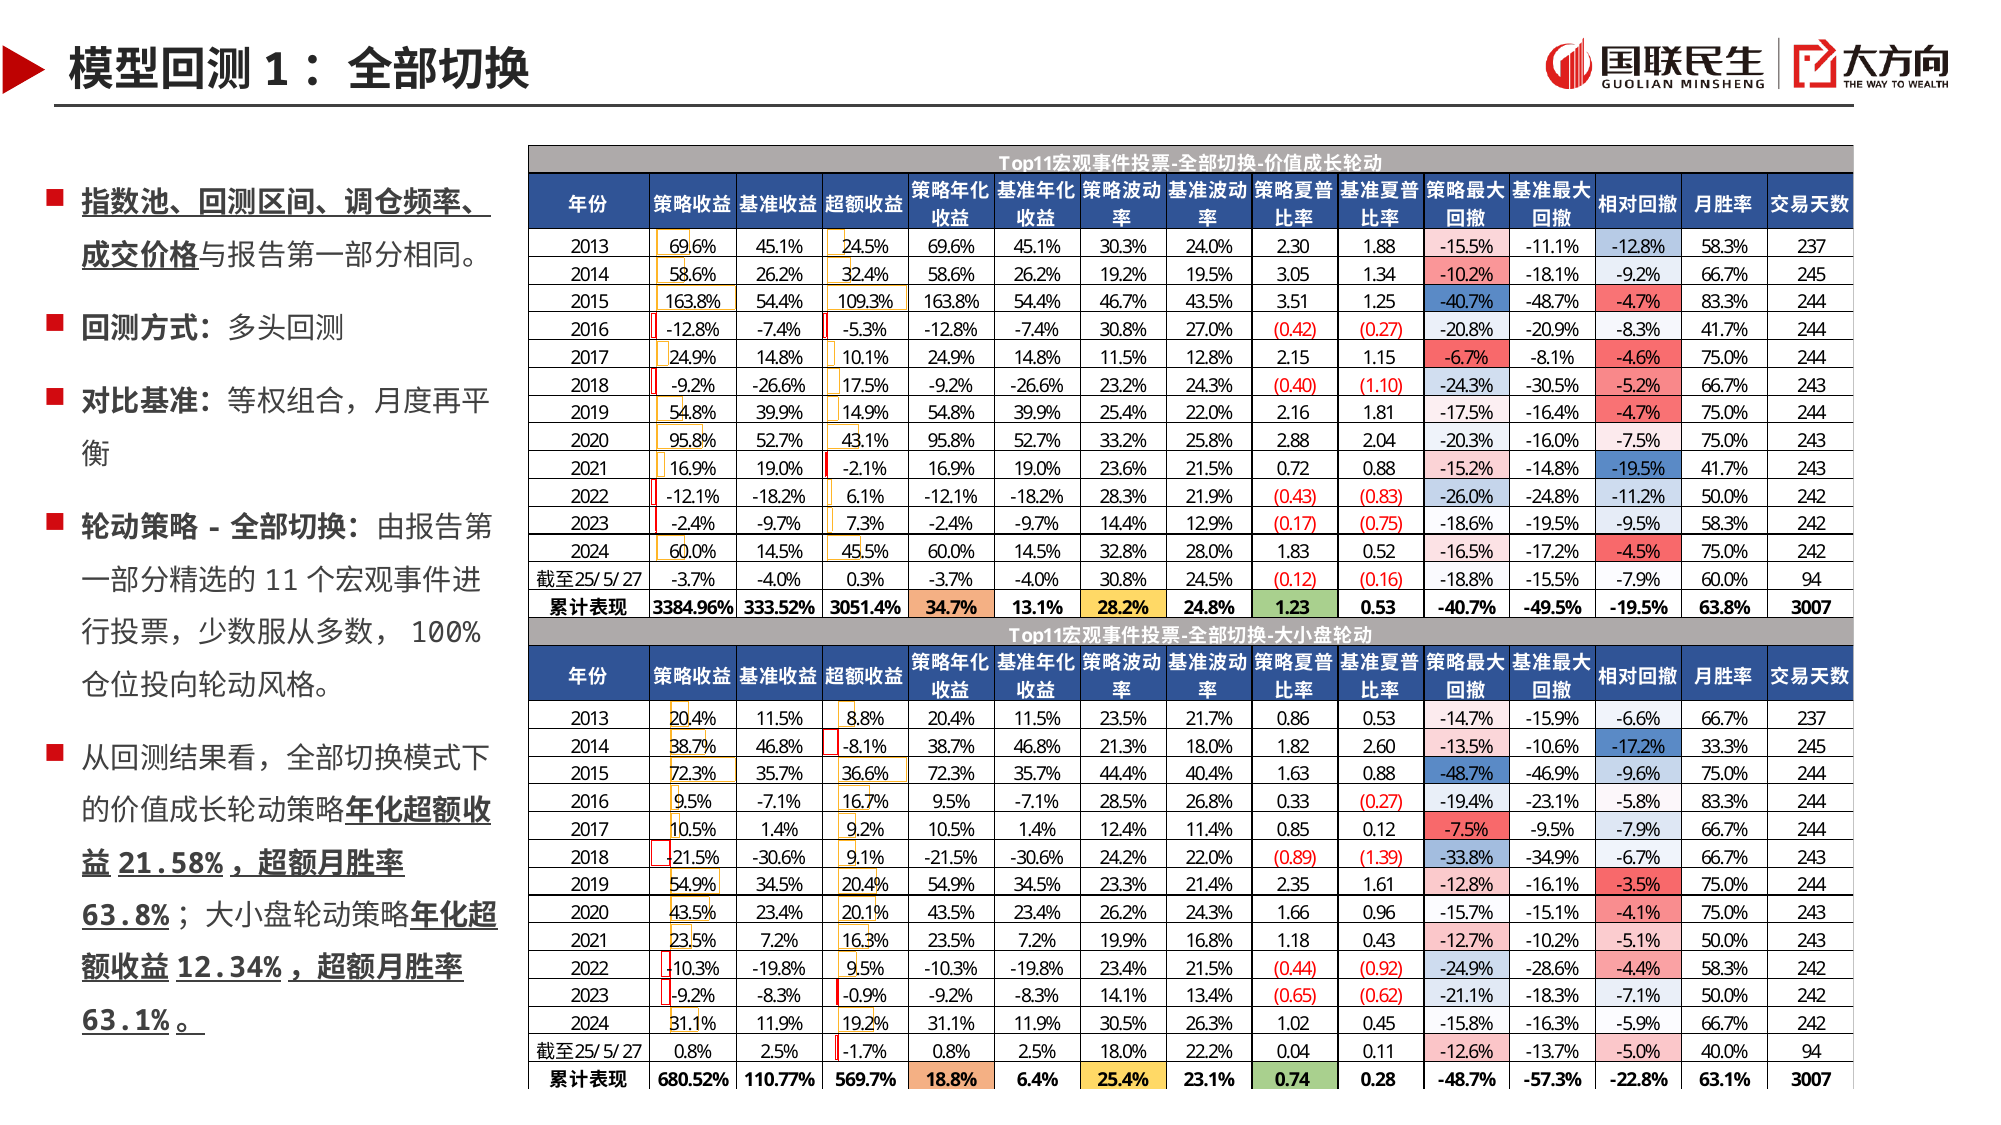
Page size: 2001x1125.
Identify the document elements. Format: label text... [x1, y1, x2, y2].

picture [527, 144, 1854, 1090]
list 指数池、回测区间、调仓频率、成交价格与报告第一部分相同。 回测方式：多头回测 对比基准：等权组合，月度再平衡 轮动策略-全部切换：由报告第一部分精选的11个宏观事件进行投票，少数服从多数，100%仓位投向轮动风格。 从回测结果看，全部切换模式下的价值成长轮动策略年化超额收益21.58%，超额月胜率63.8%；大小盘轮动策略年化超额收益12.34%，超额月胜率63.1%。 [29, 158, 514, 1076]
picture [1854, 35, 1953, 90]
title 模型回测1：全部切换 [53, 35, 1854, 106]
